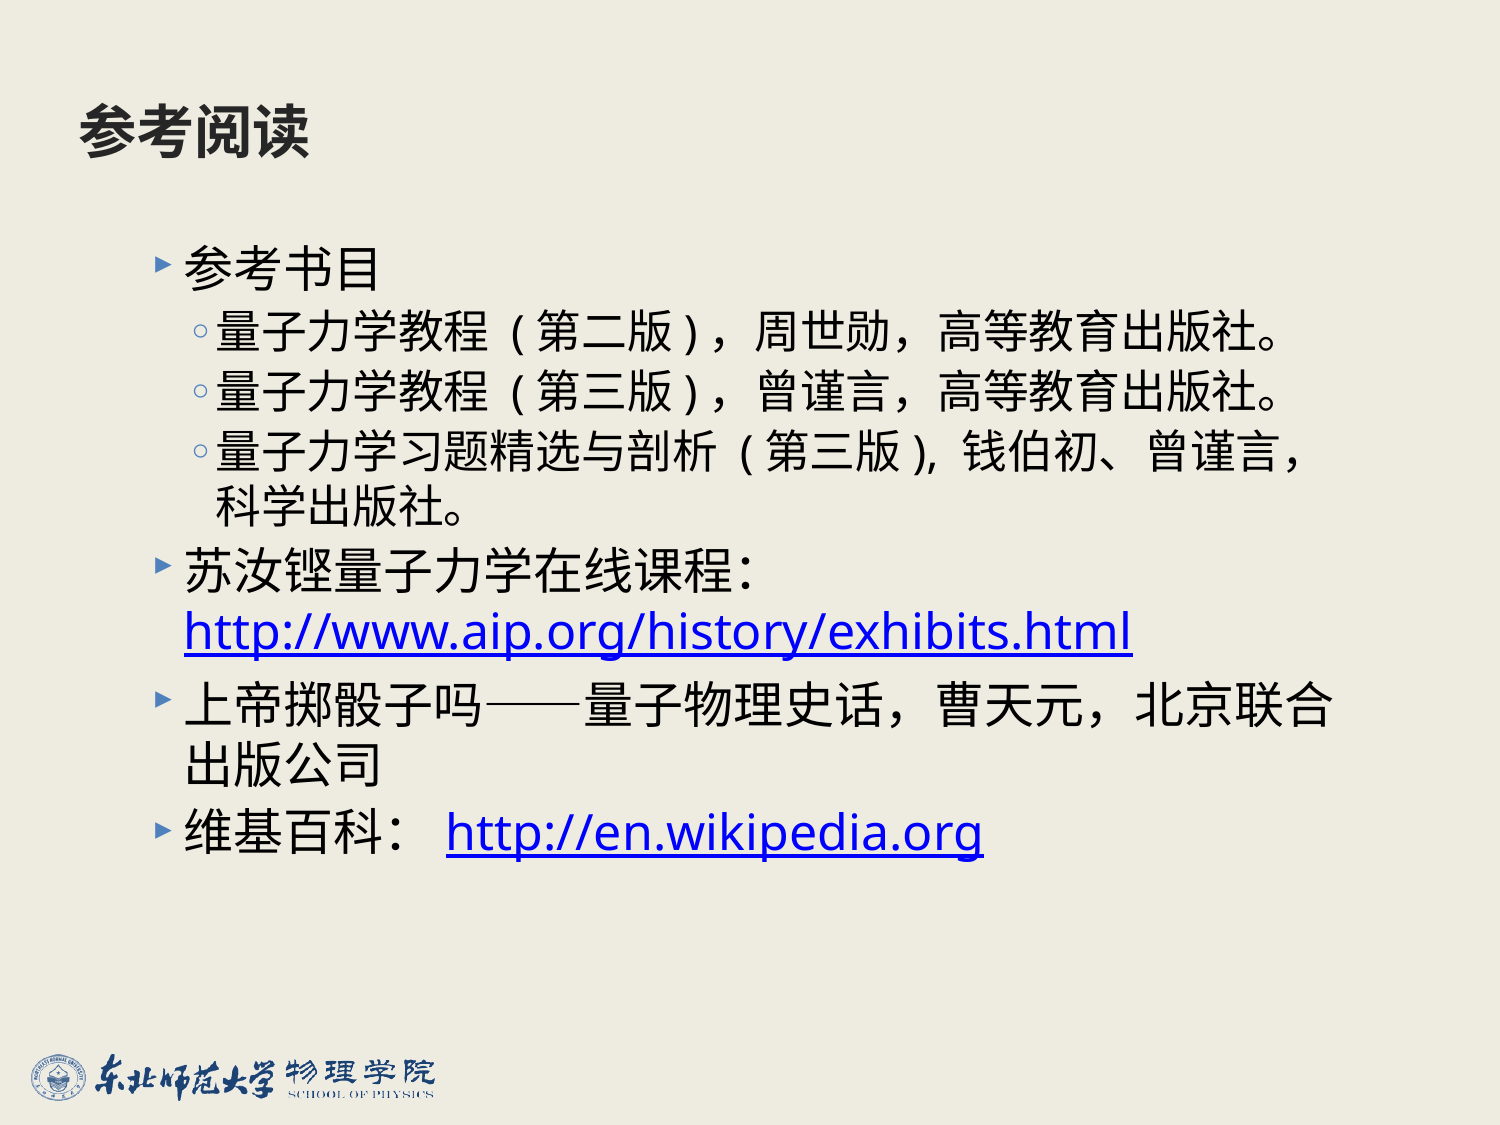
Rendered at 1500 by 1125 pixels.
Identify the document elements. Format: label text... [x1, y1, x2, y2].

picture [20, 1054, 440, 1101]
title 参考阅读 [63, 24, 1145, 235]
list 参考书目 量子力学教程 (第二版)，周世勋，高等教育出版社。 量子力学教程 (第三版)，曾谨言，高等教育出版社。 量子力学习题精选与剖析 (第三版), 钱伯初、曾谨言，科学出版社。 苏汝铿量子力学在线课程：http://www.aip.org/history/exhibits.html 上帝掷骰子吗——量子物理史话，曹天元，北京联合出版公司 维基百科：http://en.wikipedia.org [123, 230, 1377, 920]
